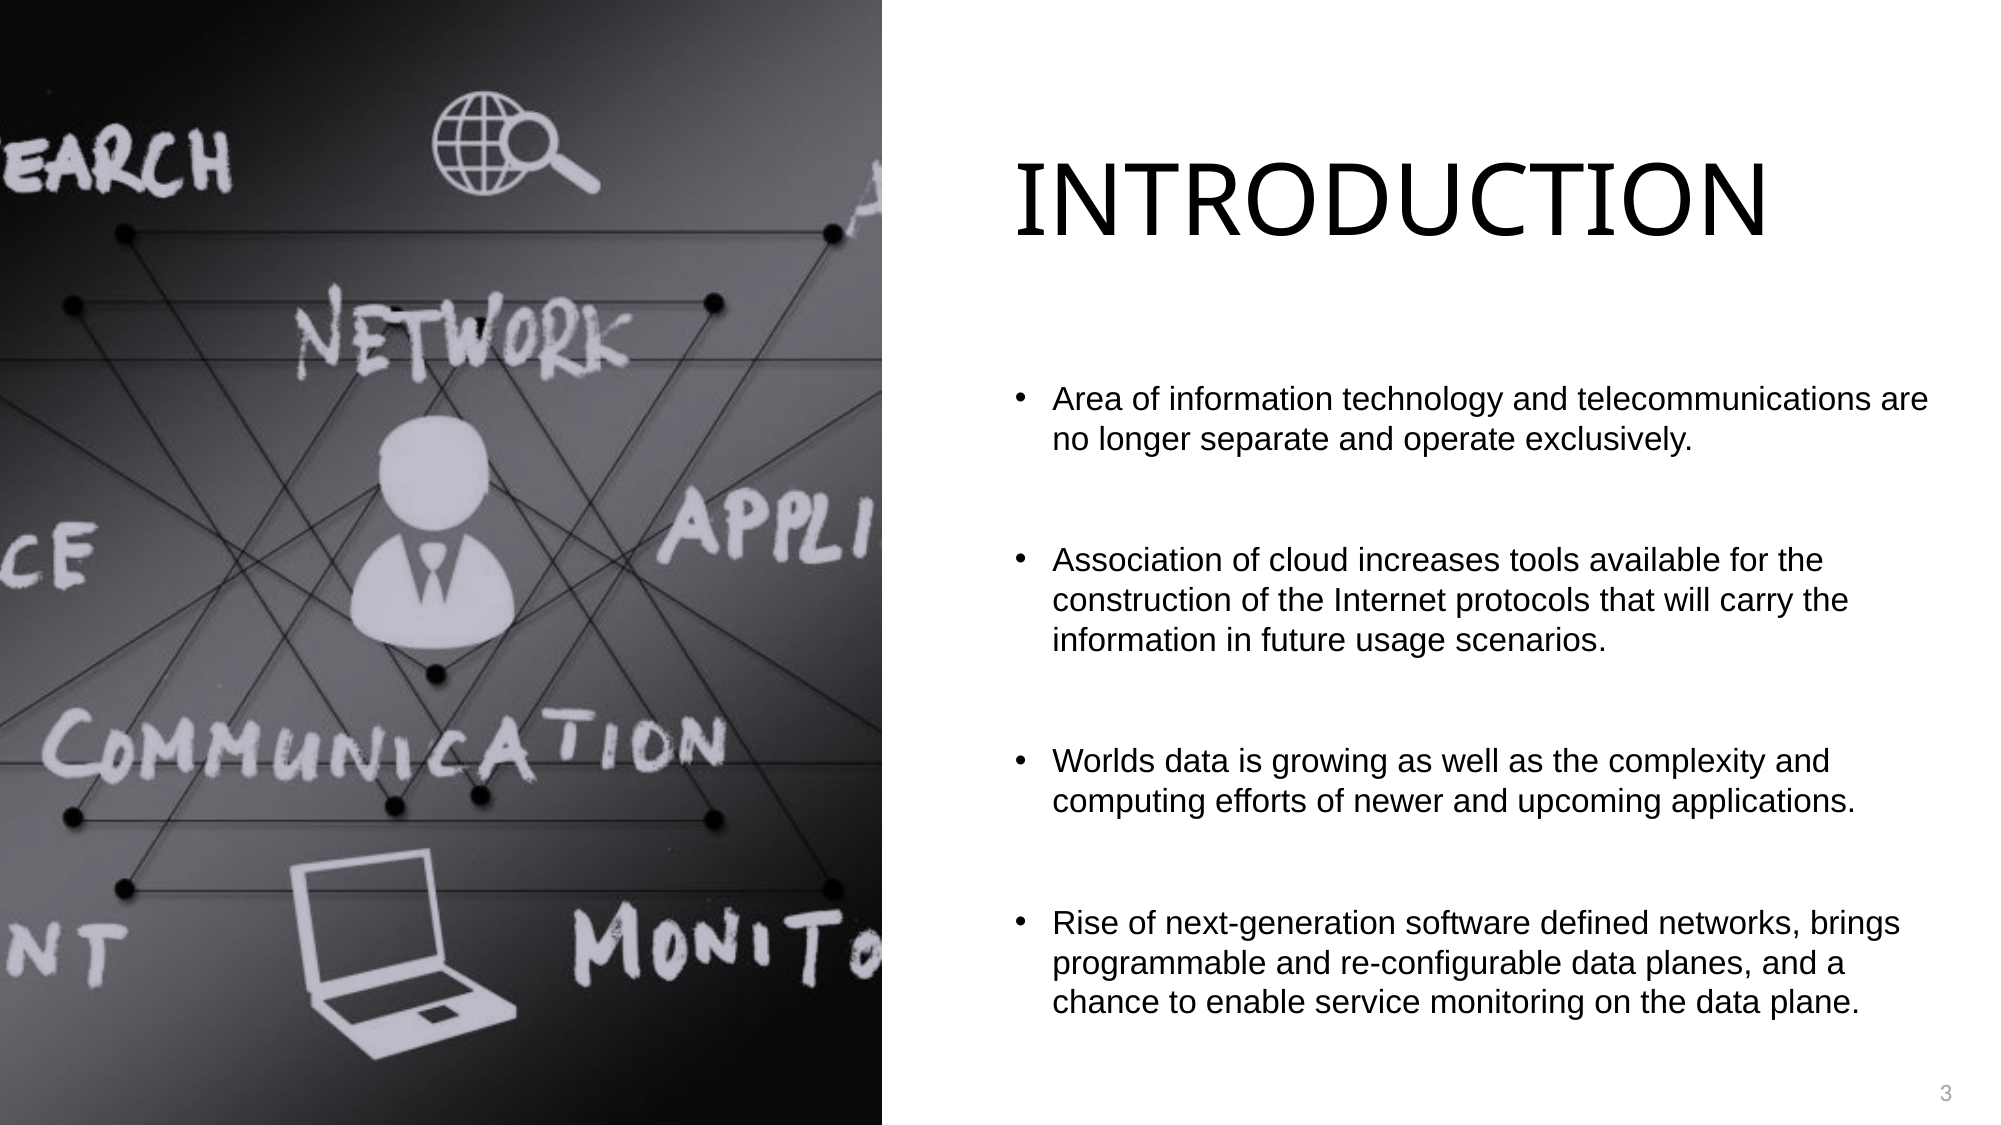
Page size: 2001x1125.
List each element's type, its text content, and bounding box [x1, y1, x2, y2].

list Area of information technology and telecommunications are no longer separate and operate exclusively. Association of cloud increases tools available for the construction of the Internet protocols that will carry the information in future usage scenarios. Worlds data is growing as well as the complexity and computing efforts of newer and upcoming applications. Rise of next-generation software defined networks, brings programmable and re-configurable data planes, and a chance to enable service monitoring on the data plane. [999, 369, 1947, 1061]
slide_number 3 [1894, 1061, 1968, 1121]
title Introduction [999, 67, 1968, 242]
picture [0, 0, 882, 1125]
